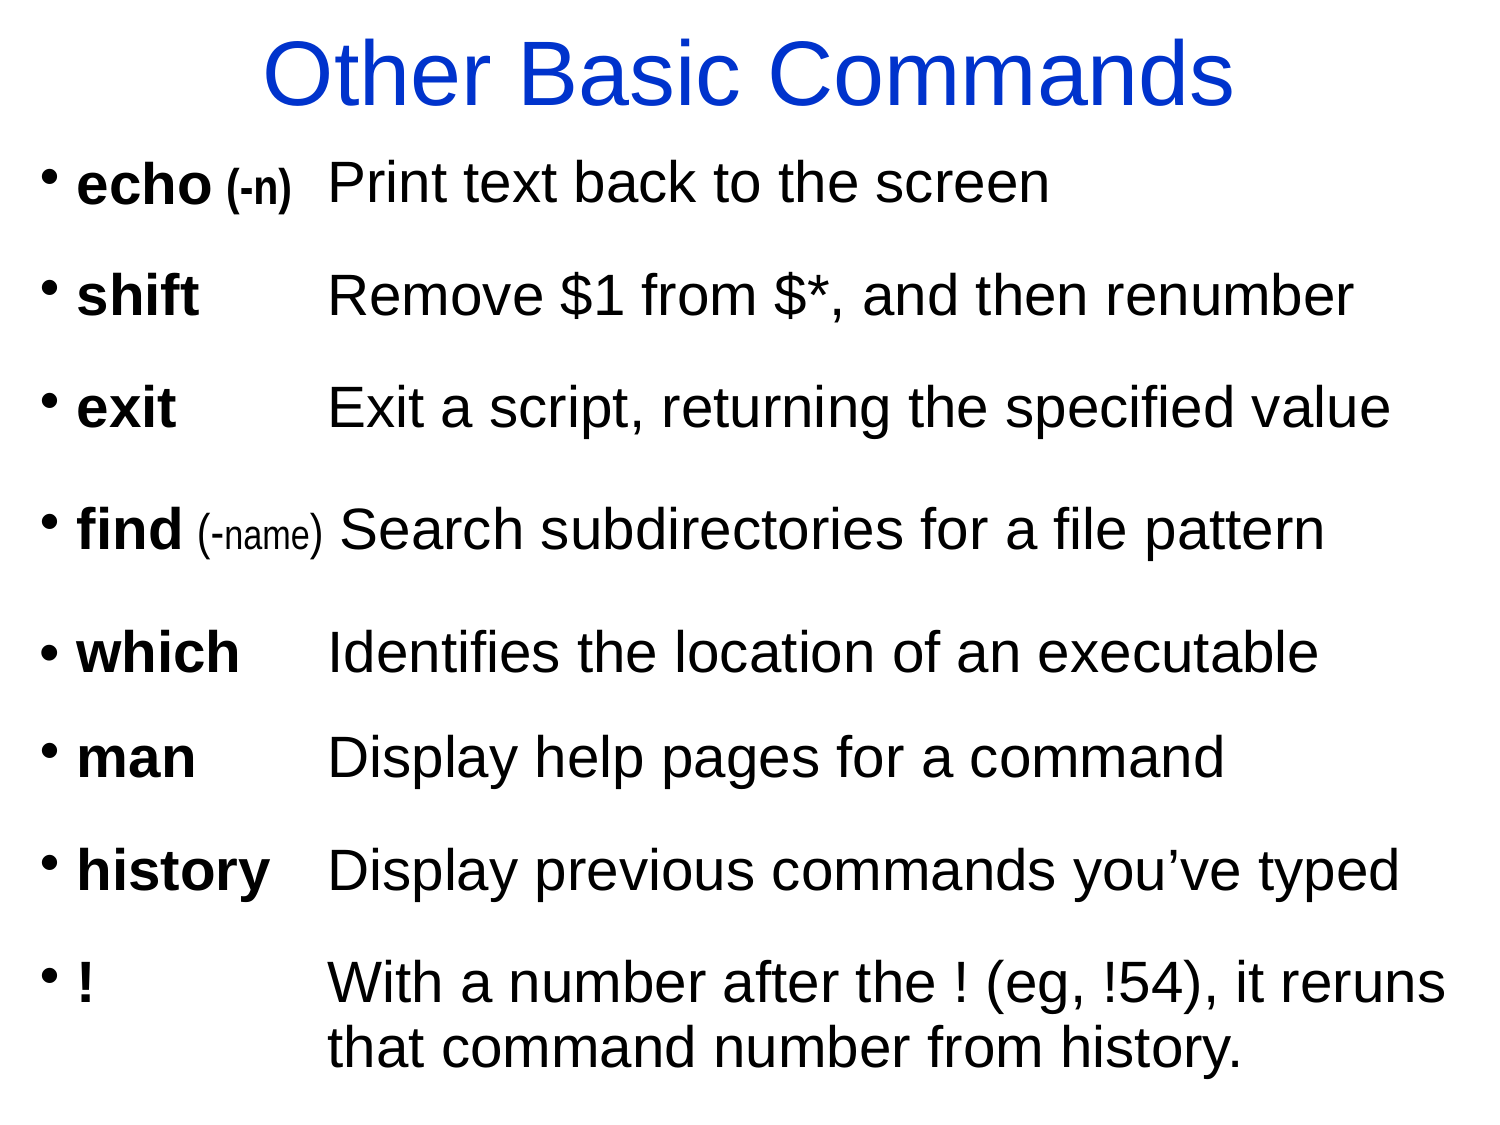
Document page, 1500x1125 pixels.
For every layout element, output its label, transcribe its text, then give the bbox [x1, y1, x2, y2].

table_cell shift [25, 262, 312, 375]
table_cell Identifies the location of an executable [312, 612, 1500, 725]
table_cell which [25, 612, 312, 725]
table_cell exit [25, 375, 312, 488]
table_cell Exit a script, returning the specified value [312, 375, 1500, 488]
table_cell history [25, 837, 312, 950]
table_header echo (-n) [25, 150, 312, 262]
table_cell With a number after the ! (eg, !54), it reruns that command number from history. [312, 950, 1500, 1080]
table_cell Remove $1 from $*, and then renumber [312, 262, 1500, 375]
table_cell Display help pages for a command [312, 725, 1500, 837]
table_cell find (-name) Search subdirectories for a file pattern [25, 488, 1500, 612]
table_cell Display previous commands you’ve typed [312, 837, 1500, 950]
table_header Print text back to the screen [312, 150, 1500, 262]
table_cell man [25, 725, 312, 837]
title Other Basic Commands [74, 0, 1426, 138]
table_cell ! [25, 950, 312, 1080]
